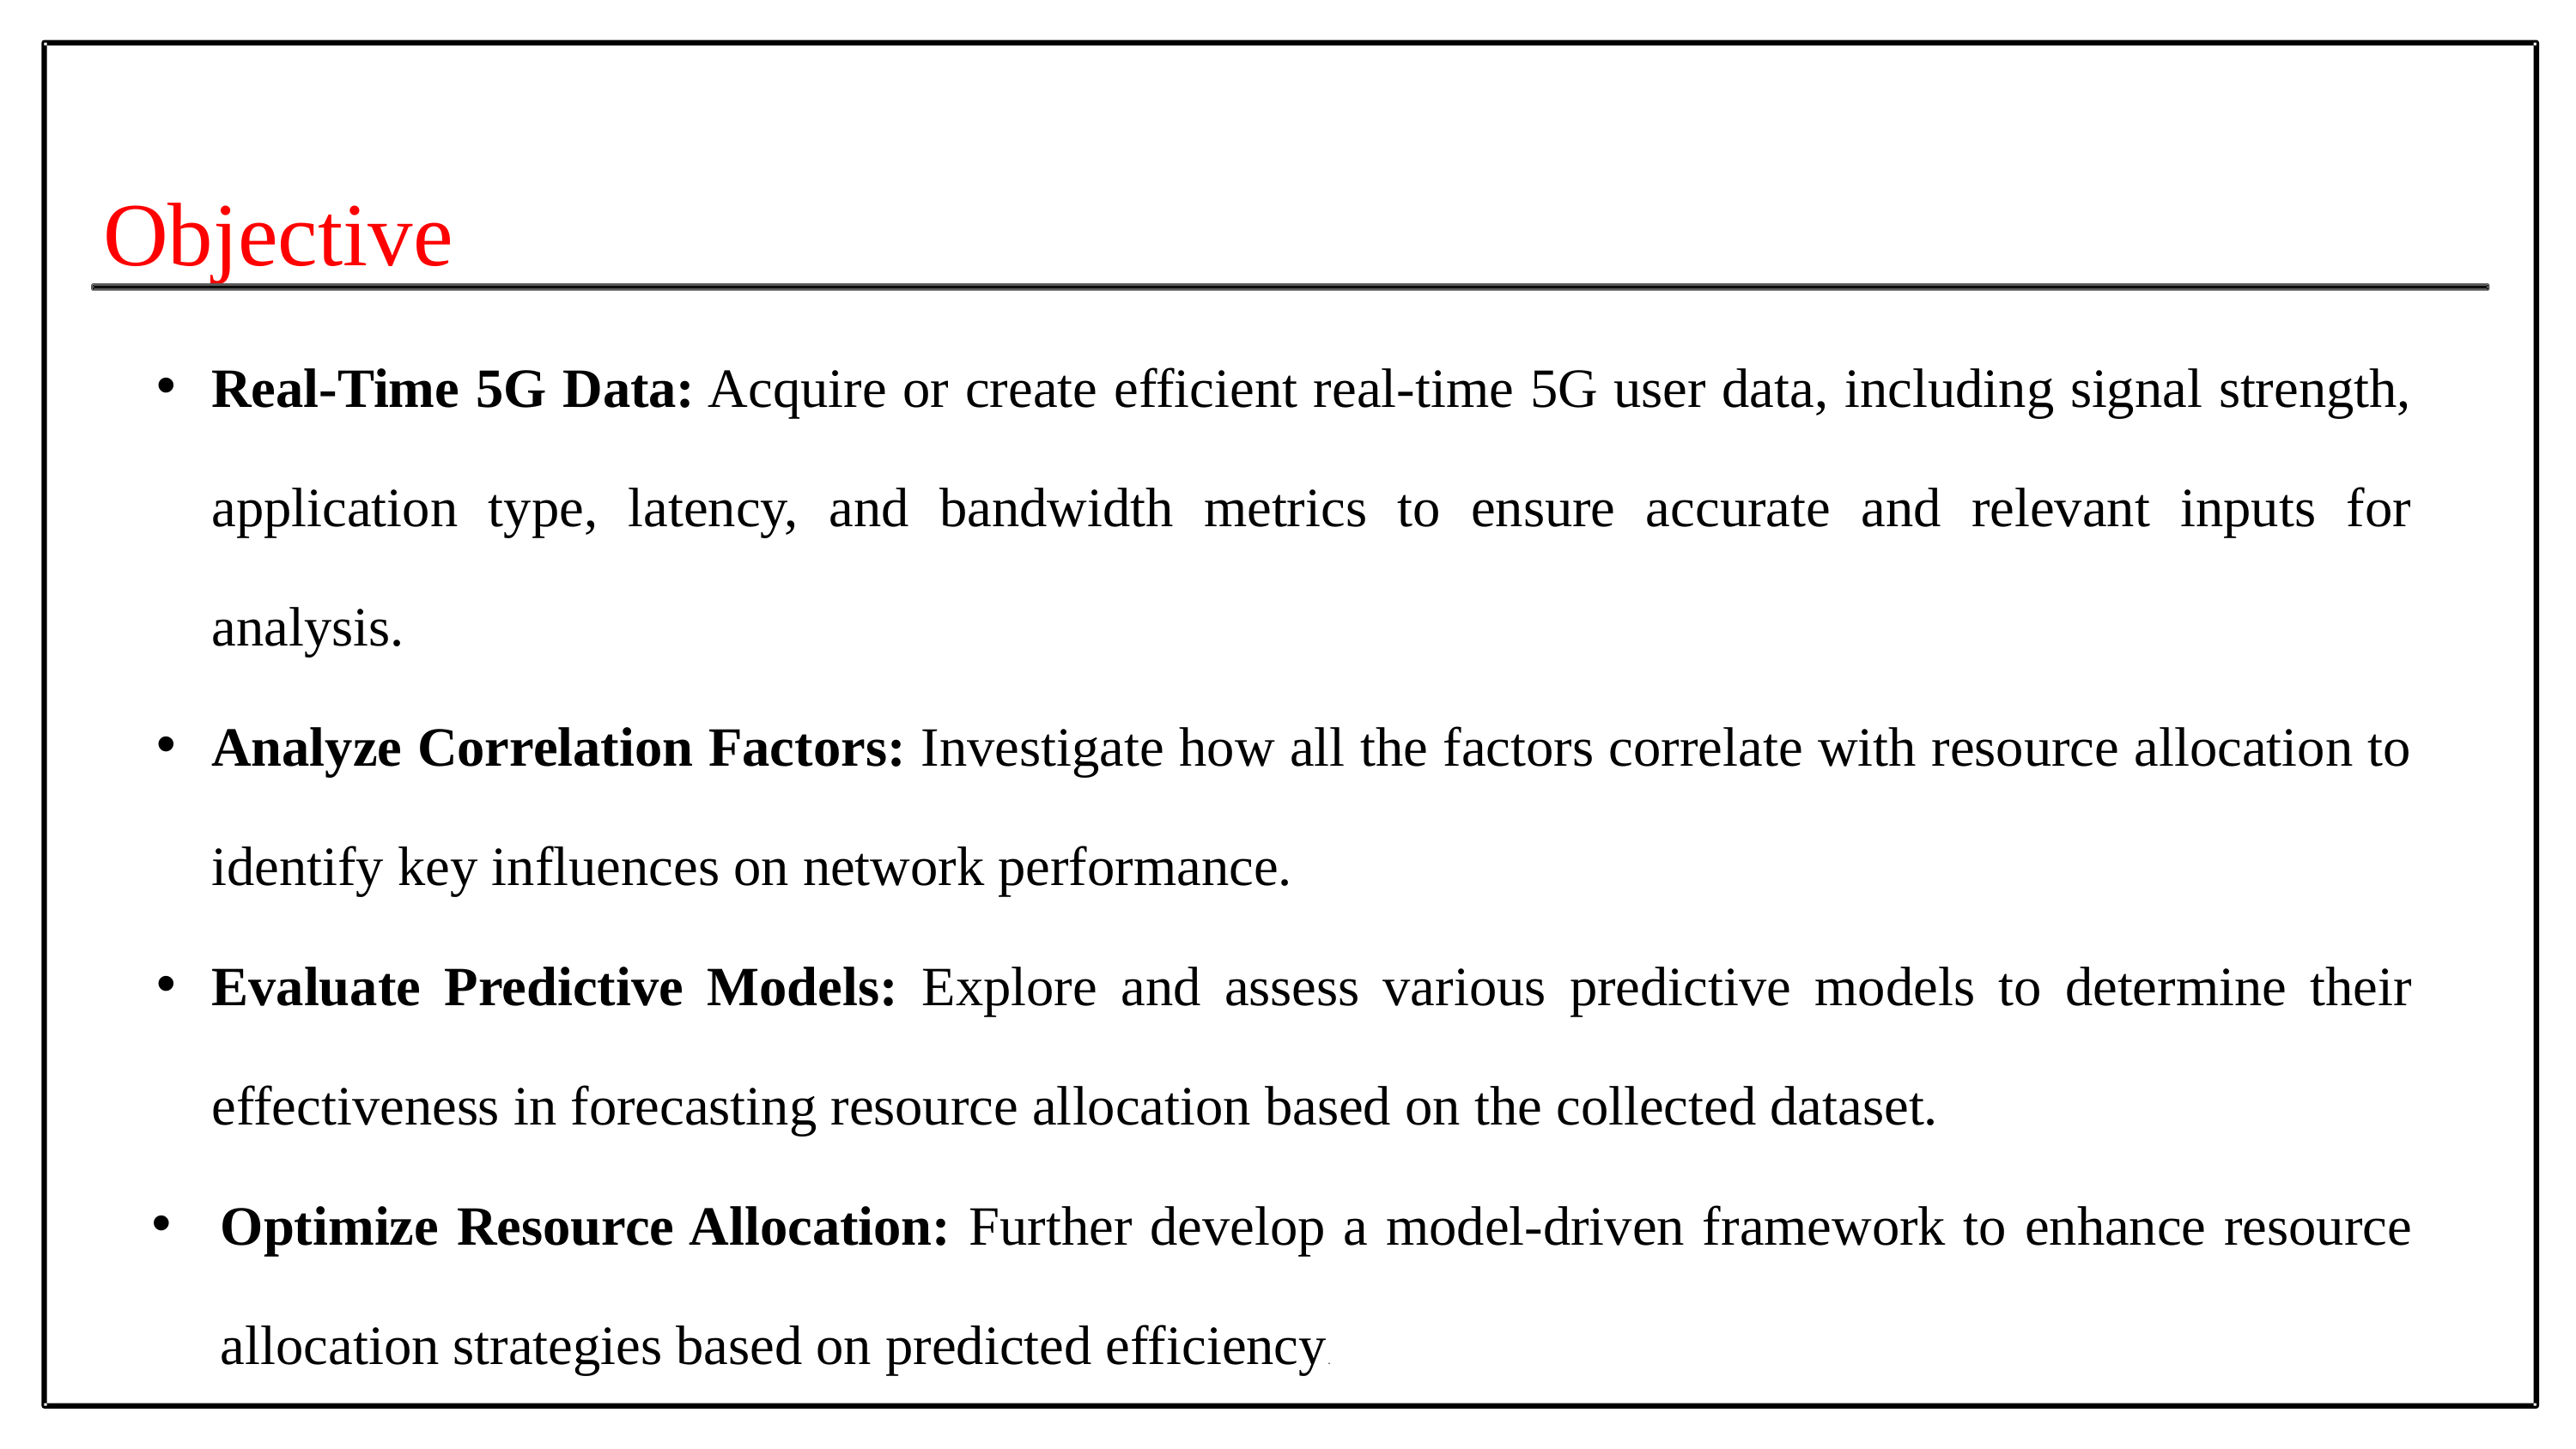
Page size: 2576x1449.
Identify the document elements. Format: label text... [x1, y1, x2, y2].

text_box [41, 39, 2540, 1409]
text_box Real-Time 5G Data: Acquire or create efficient real-time 5G user data, including signal strength, application type, latency, and bandwidth metrics to ensure accurate and relevant inputs for analysis. Analyze Correlation Factors: Investigate how all the factors correlate with resource allocation to identify key influences on network performance. Evaluate Predictive Models: Explore and assess various predictive models to determine their effectiveness in forecasting resource allocation based on the collected dataset. Optimize Resource Allocation: Further develop a model-driven framework to enhance resource allocation strategies based on predicted efficiency. [70, 379, 2427, 1295]
text_box Objective [103, 154, 2478, 281]
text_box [90, 282, 2490, 291]
